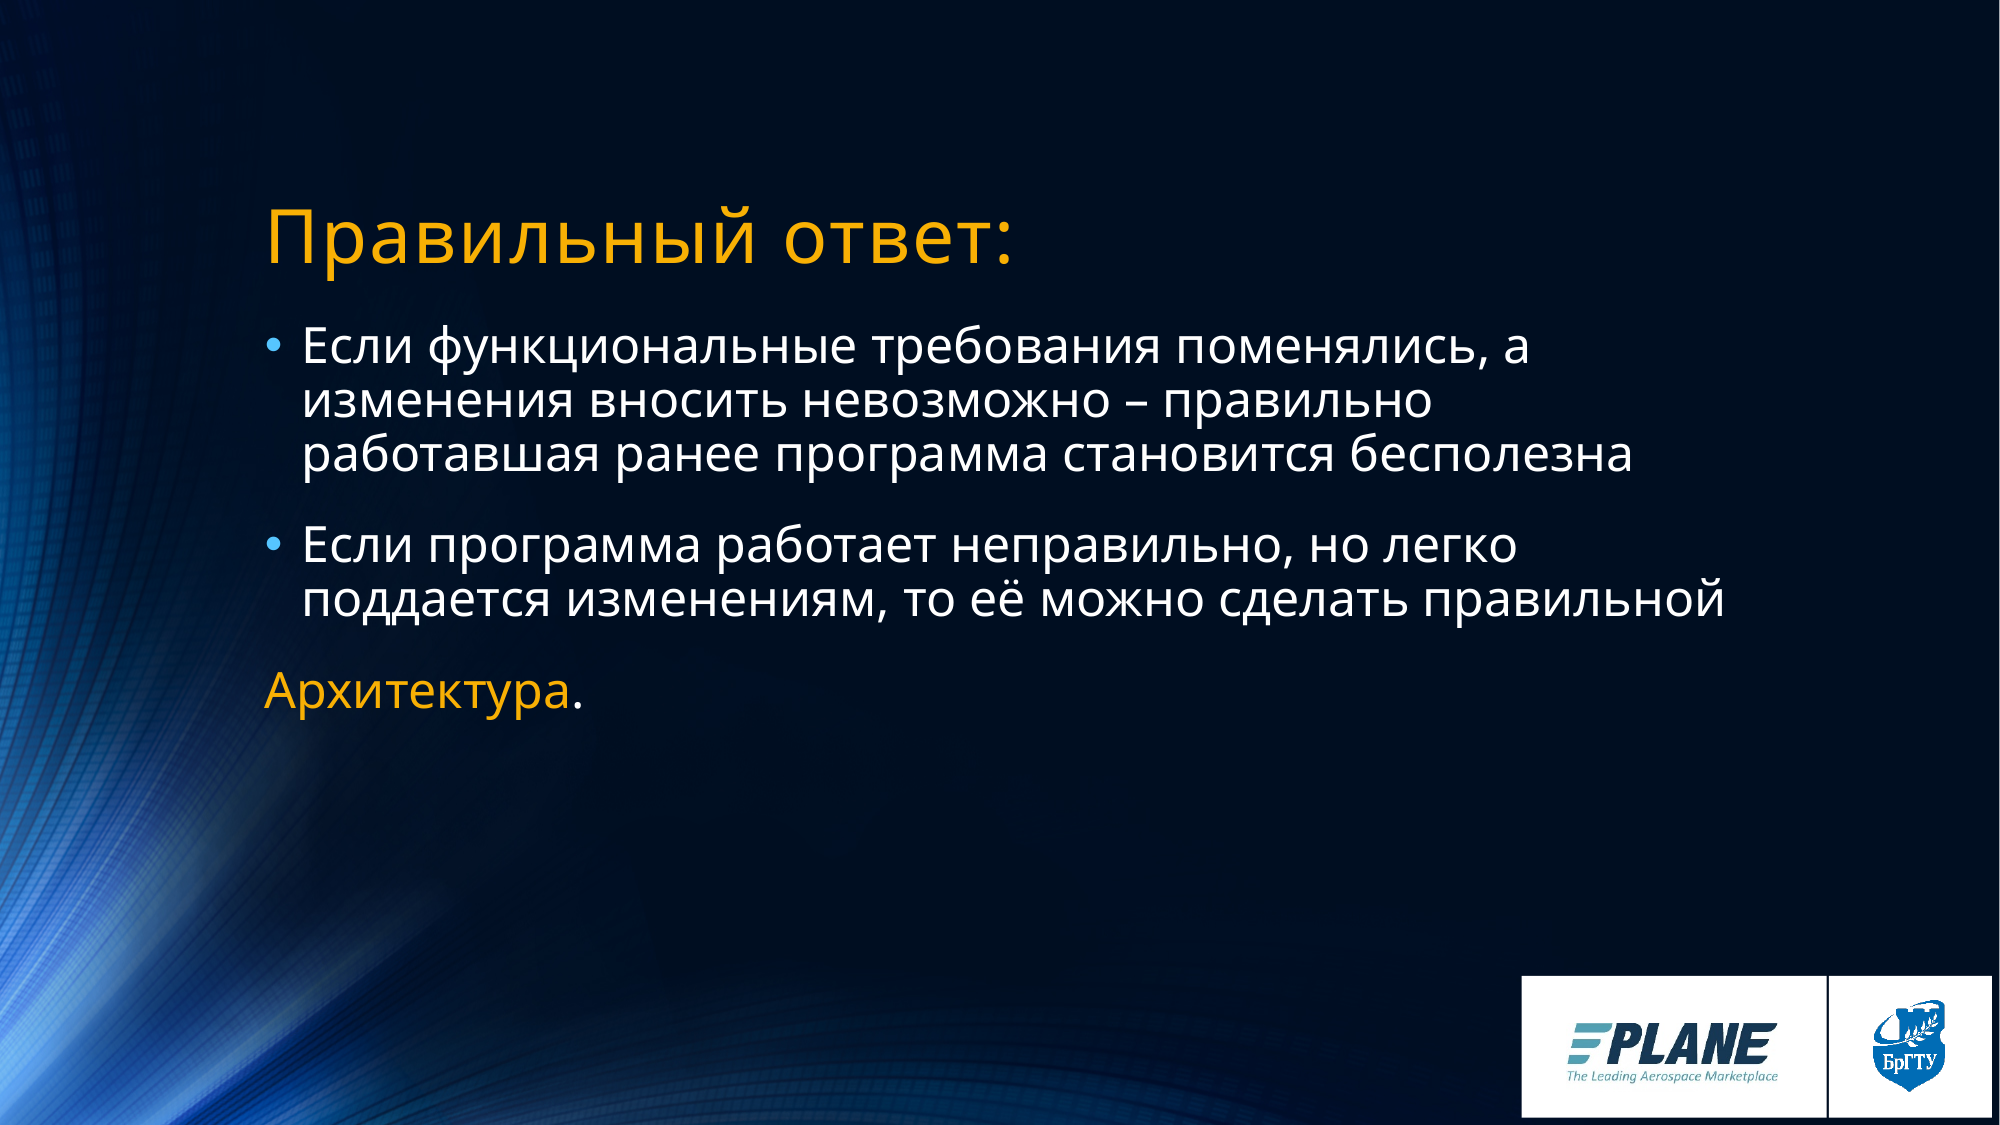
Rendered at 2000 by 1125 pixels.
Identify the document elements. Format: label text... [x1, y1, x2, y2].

picture [0, 0, 2000, 1125]
list Если функциональные требования поменялись, а изменения вносить невозможно – правильно работавшая ранее программа становится бесполезна Если программа работает неправильно, но легко поддается изменениям, то её можно сделать правильной Архитектура. [249, 312, 1749, 988]
title Правильный ответ: [249, 62, 1750, 288]
